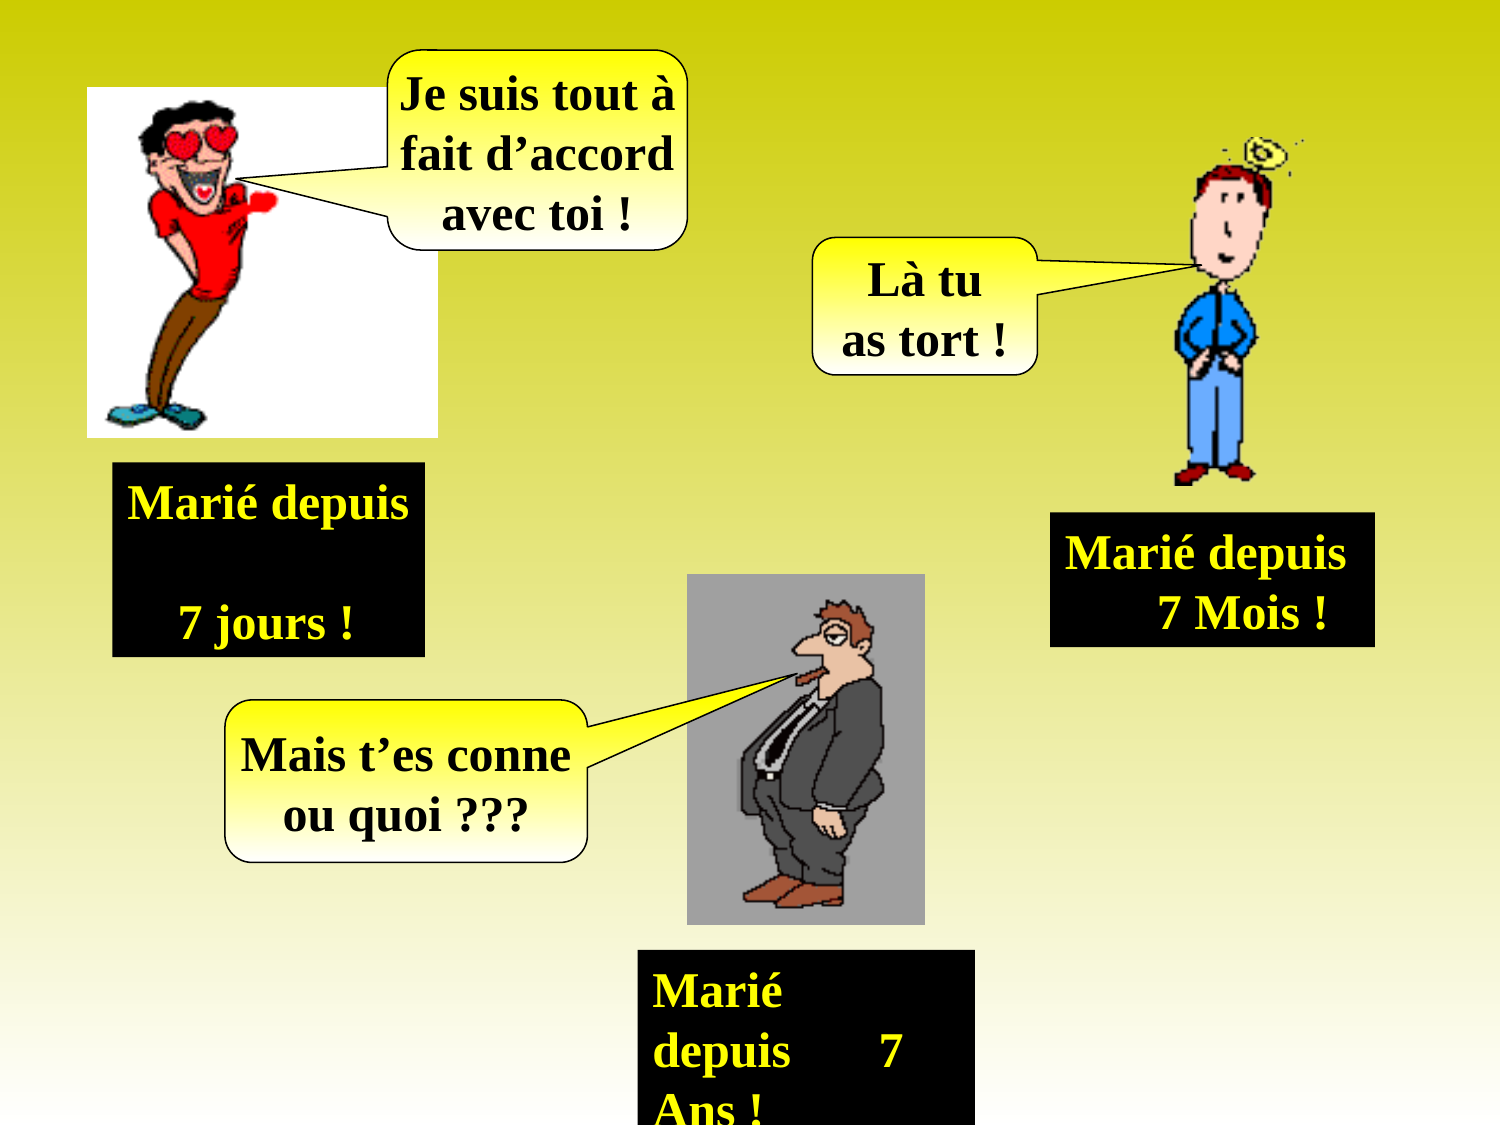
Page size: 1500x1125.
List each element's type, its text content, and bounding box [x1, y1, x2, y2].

picture [87, 87, 438, 438]
picture [1137, 137, 1338, 487]
text_box Je suis tout à fait d’accord avec toi ! [387, 49, 688, 251]
text_box Mais t’es conne ou quoi ??? [224, 699, 682, 863]
text_box Là tu as tort ! [812, 237, 1132, 375]
text_box Marié depuis ,,,,,,7 Ans ! [637, 949, 975, 1125]
picture [687, 574, 925, 926]
text_box Marié depuis ;;;;7 jours ! [112, 462, 425, 658]
text_box Marié depuis ;;;;7 Mois ! [1050, 512, 1375, 648]
